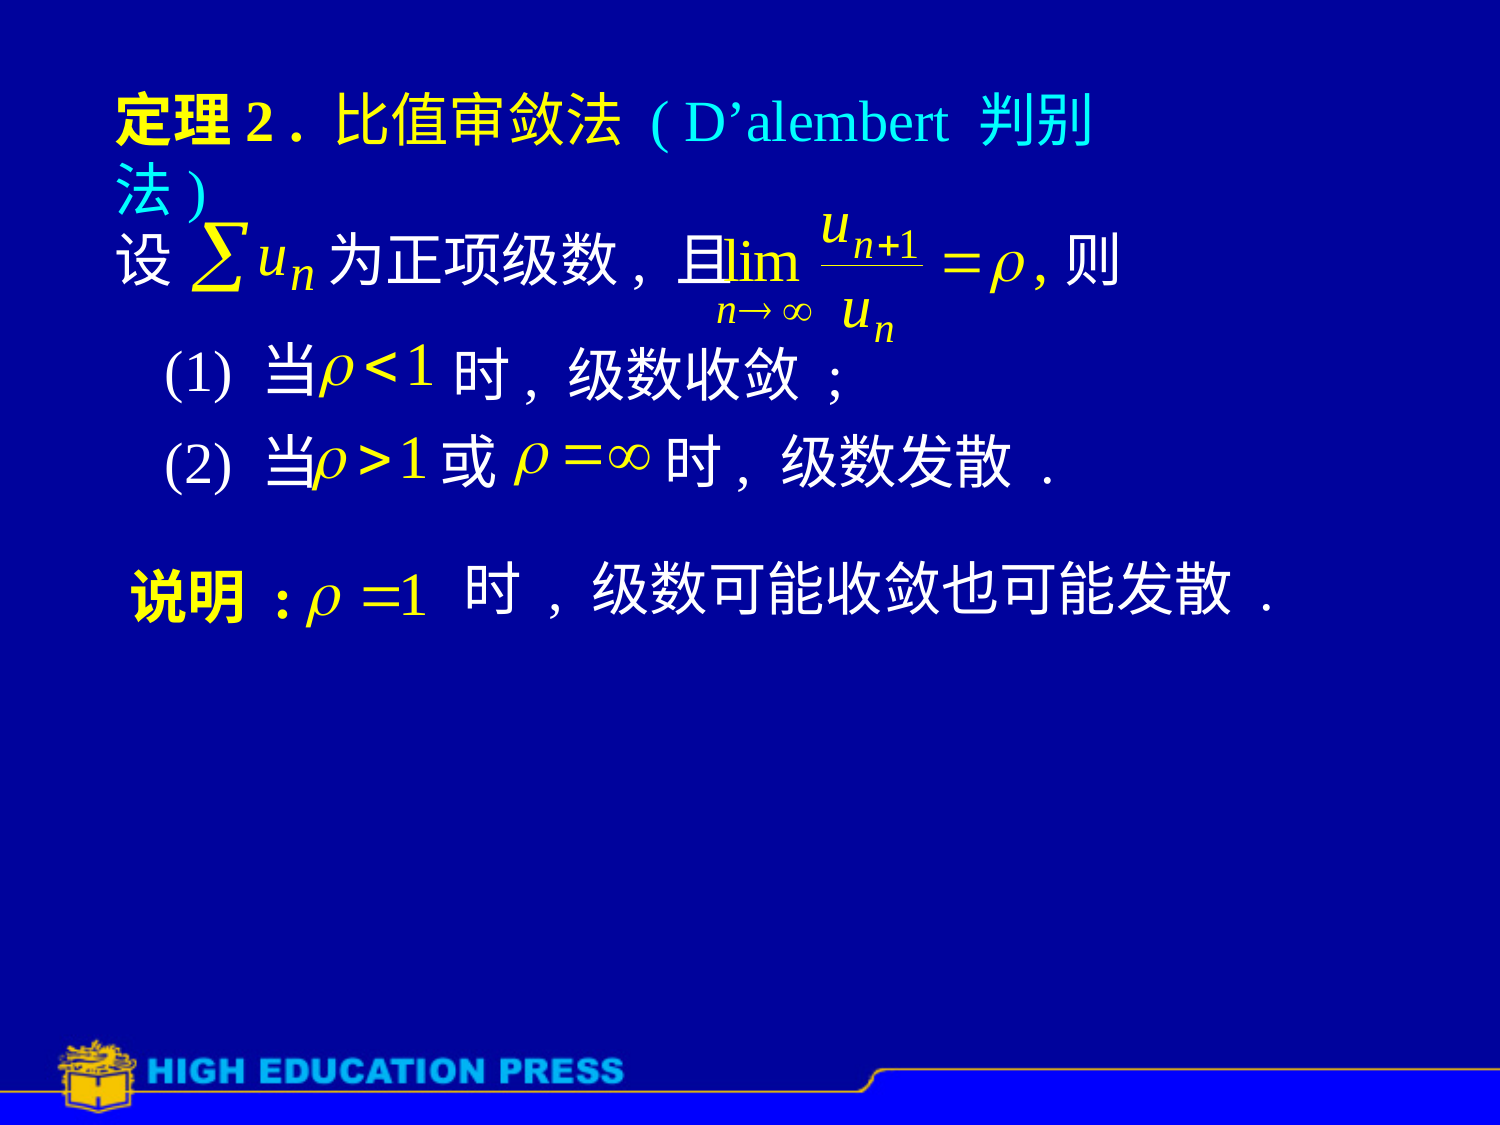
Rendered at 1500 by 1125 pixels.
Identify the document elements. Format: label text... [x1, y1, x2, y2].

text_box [304, 431, 427, 497]
text_box 时, 级数收敛 ; [437, 330, 938, 416]
text_box 则 [1054, 215, 1175, 301]
text_box (1) 当 [150, 325, 413, 411]
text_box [712, 190, 1051, 348]
text_box 时 , 级数可能收敛也可能发散 . [448, 545, 1412, 630]
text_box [188, 219, 325, 300]
text_box 设 [99, 215, 263, 301]
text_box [298, 568, 427, 634]
text_box (2) 当 [149, 418, 375, 503]
picture [0, 0, 1500, 1125]
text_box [506, 439, 654, 492]
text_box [312, 338, 432, 404]
text_box 或 [424, 418, 563, 503]
text_box 说明 : [98, 545, 324, 646]
title 定理2 . 比值审敛法 ( D’alembert 判别法) [99, 103, 1150, 204]
text_box 为正项级数, 且 [312, 215, 707, 301]
text_box 时, 级数发散 . [649, 418, 1100, 503]
